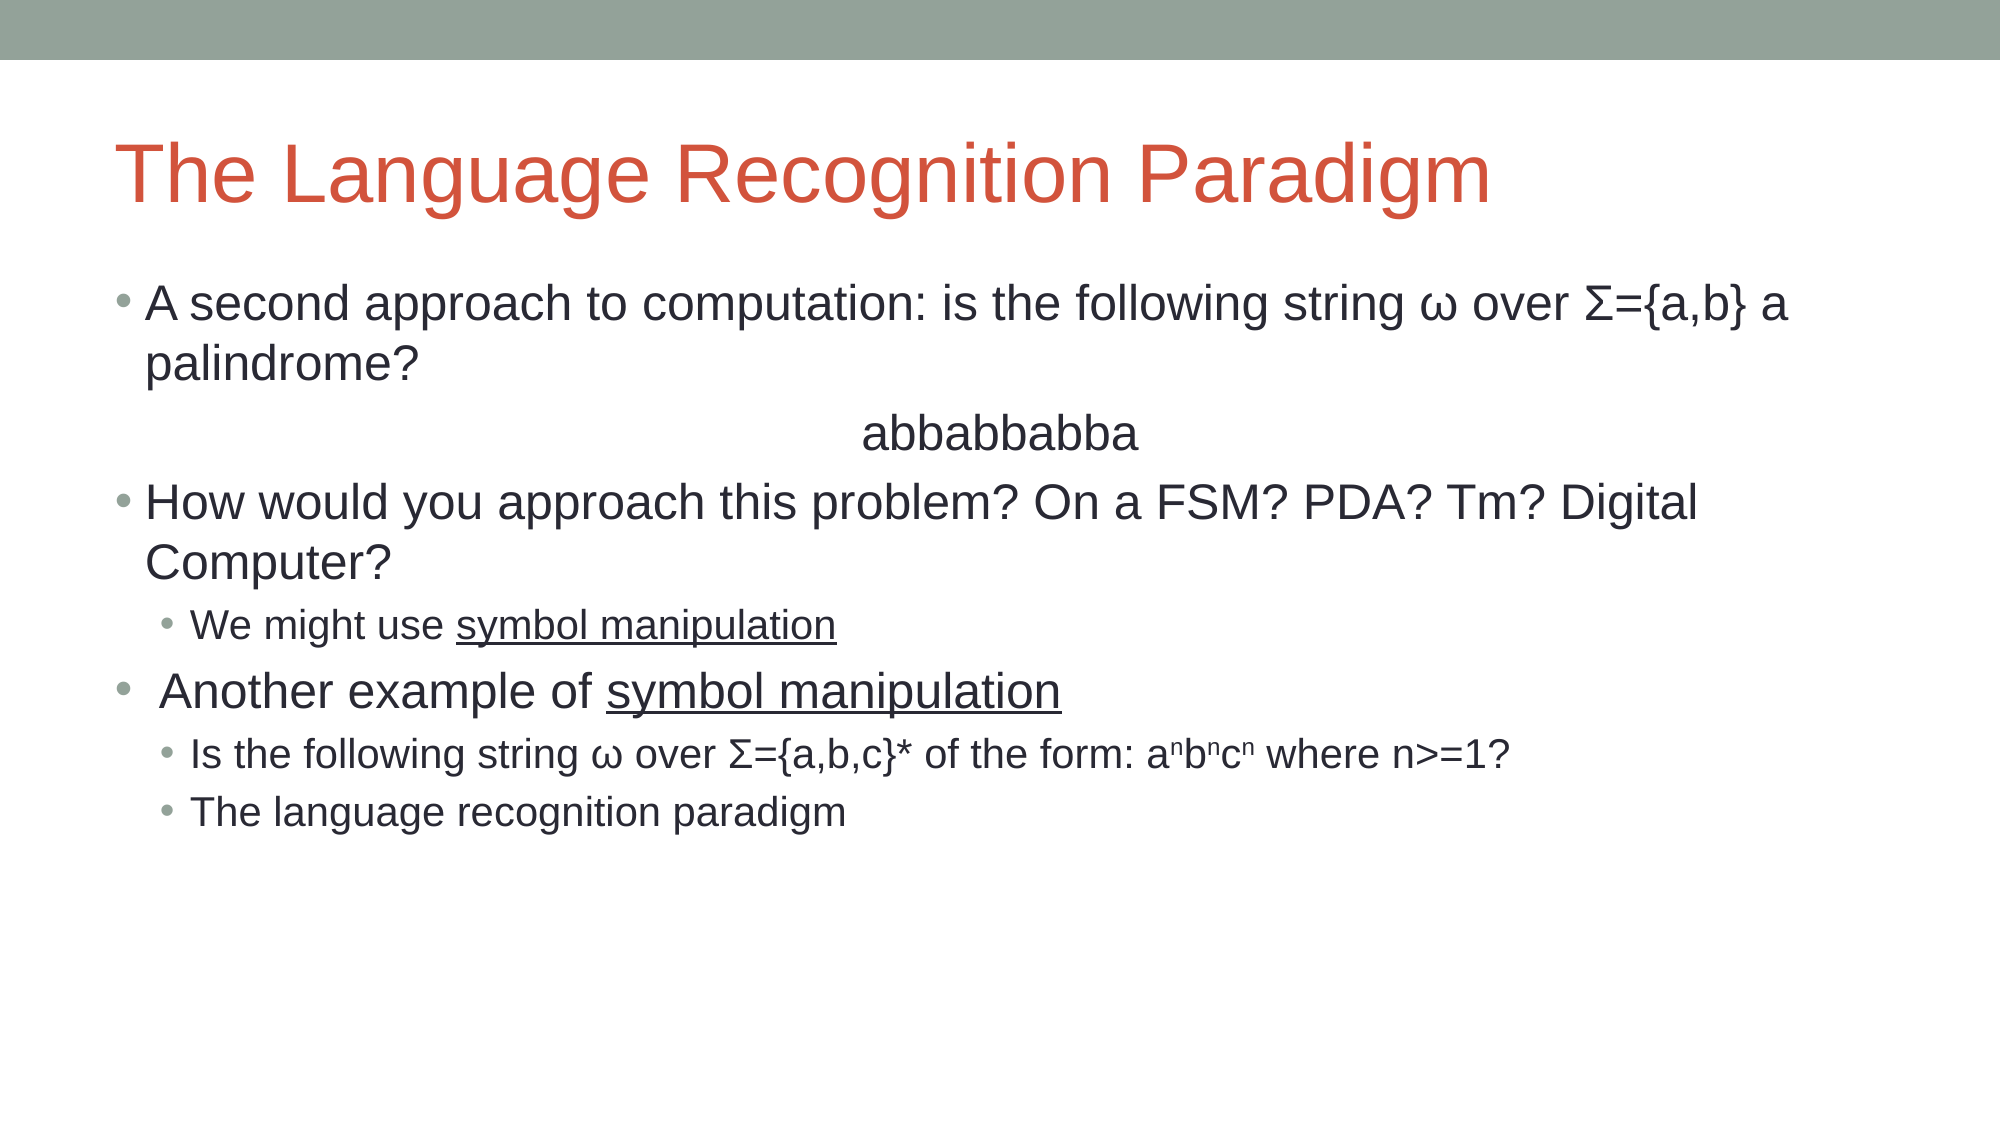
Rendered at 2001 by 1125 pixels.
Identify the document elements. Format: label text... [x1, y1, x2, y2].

list A second approach to computation: is the following string ω over Σ={a,b} a palindrome? abbabbabba How would you approach this problem? On a FSM? PDA? Tm? Digital Computer? We might use symbol manipulation Another example of symbol manipulation Is the following string ω over Σ={a,b,c}* of the form: anbncn where n>=1? The language recognition paradigm [99, 262, 1900, 1063]
title The Language Recognition Paradigm [99, 87, 1900, 250]
